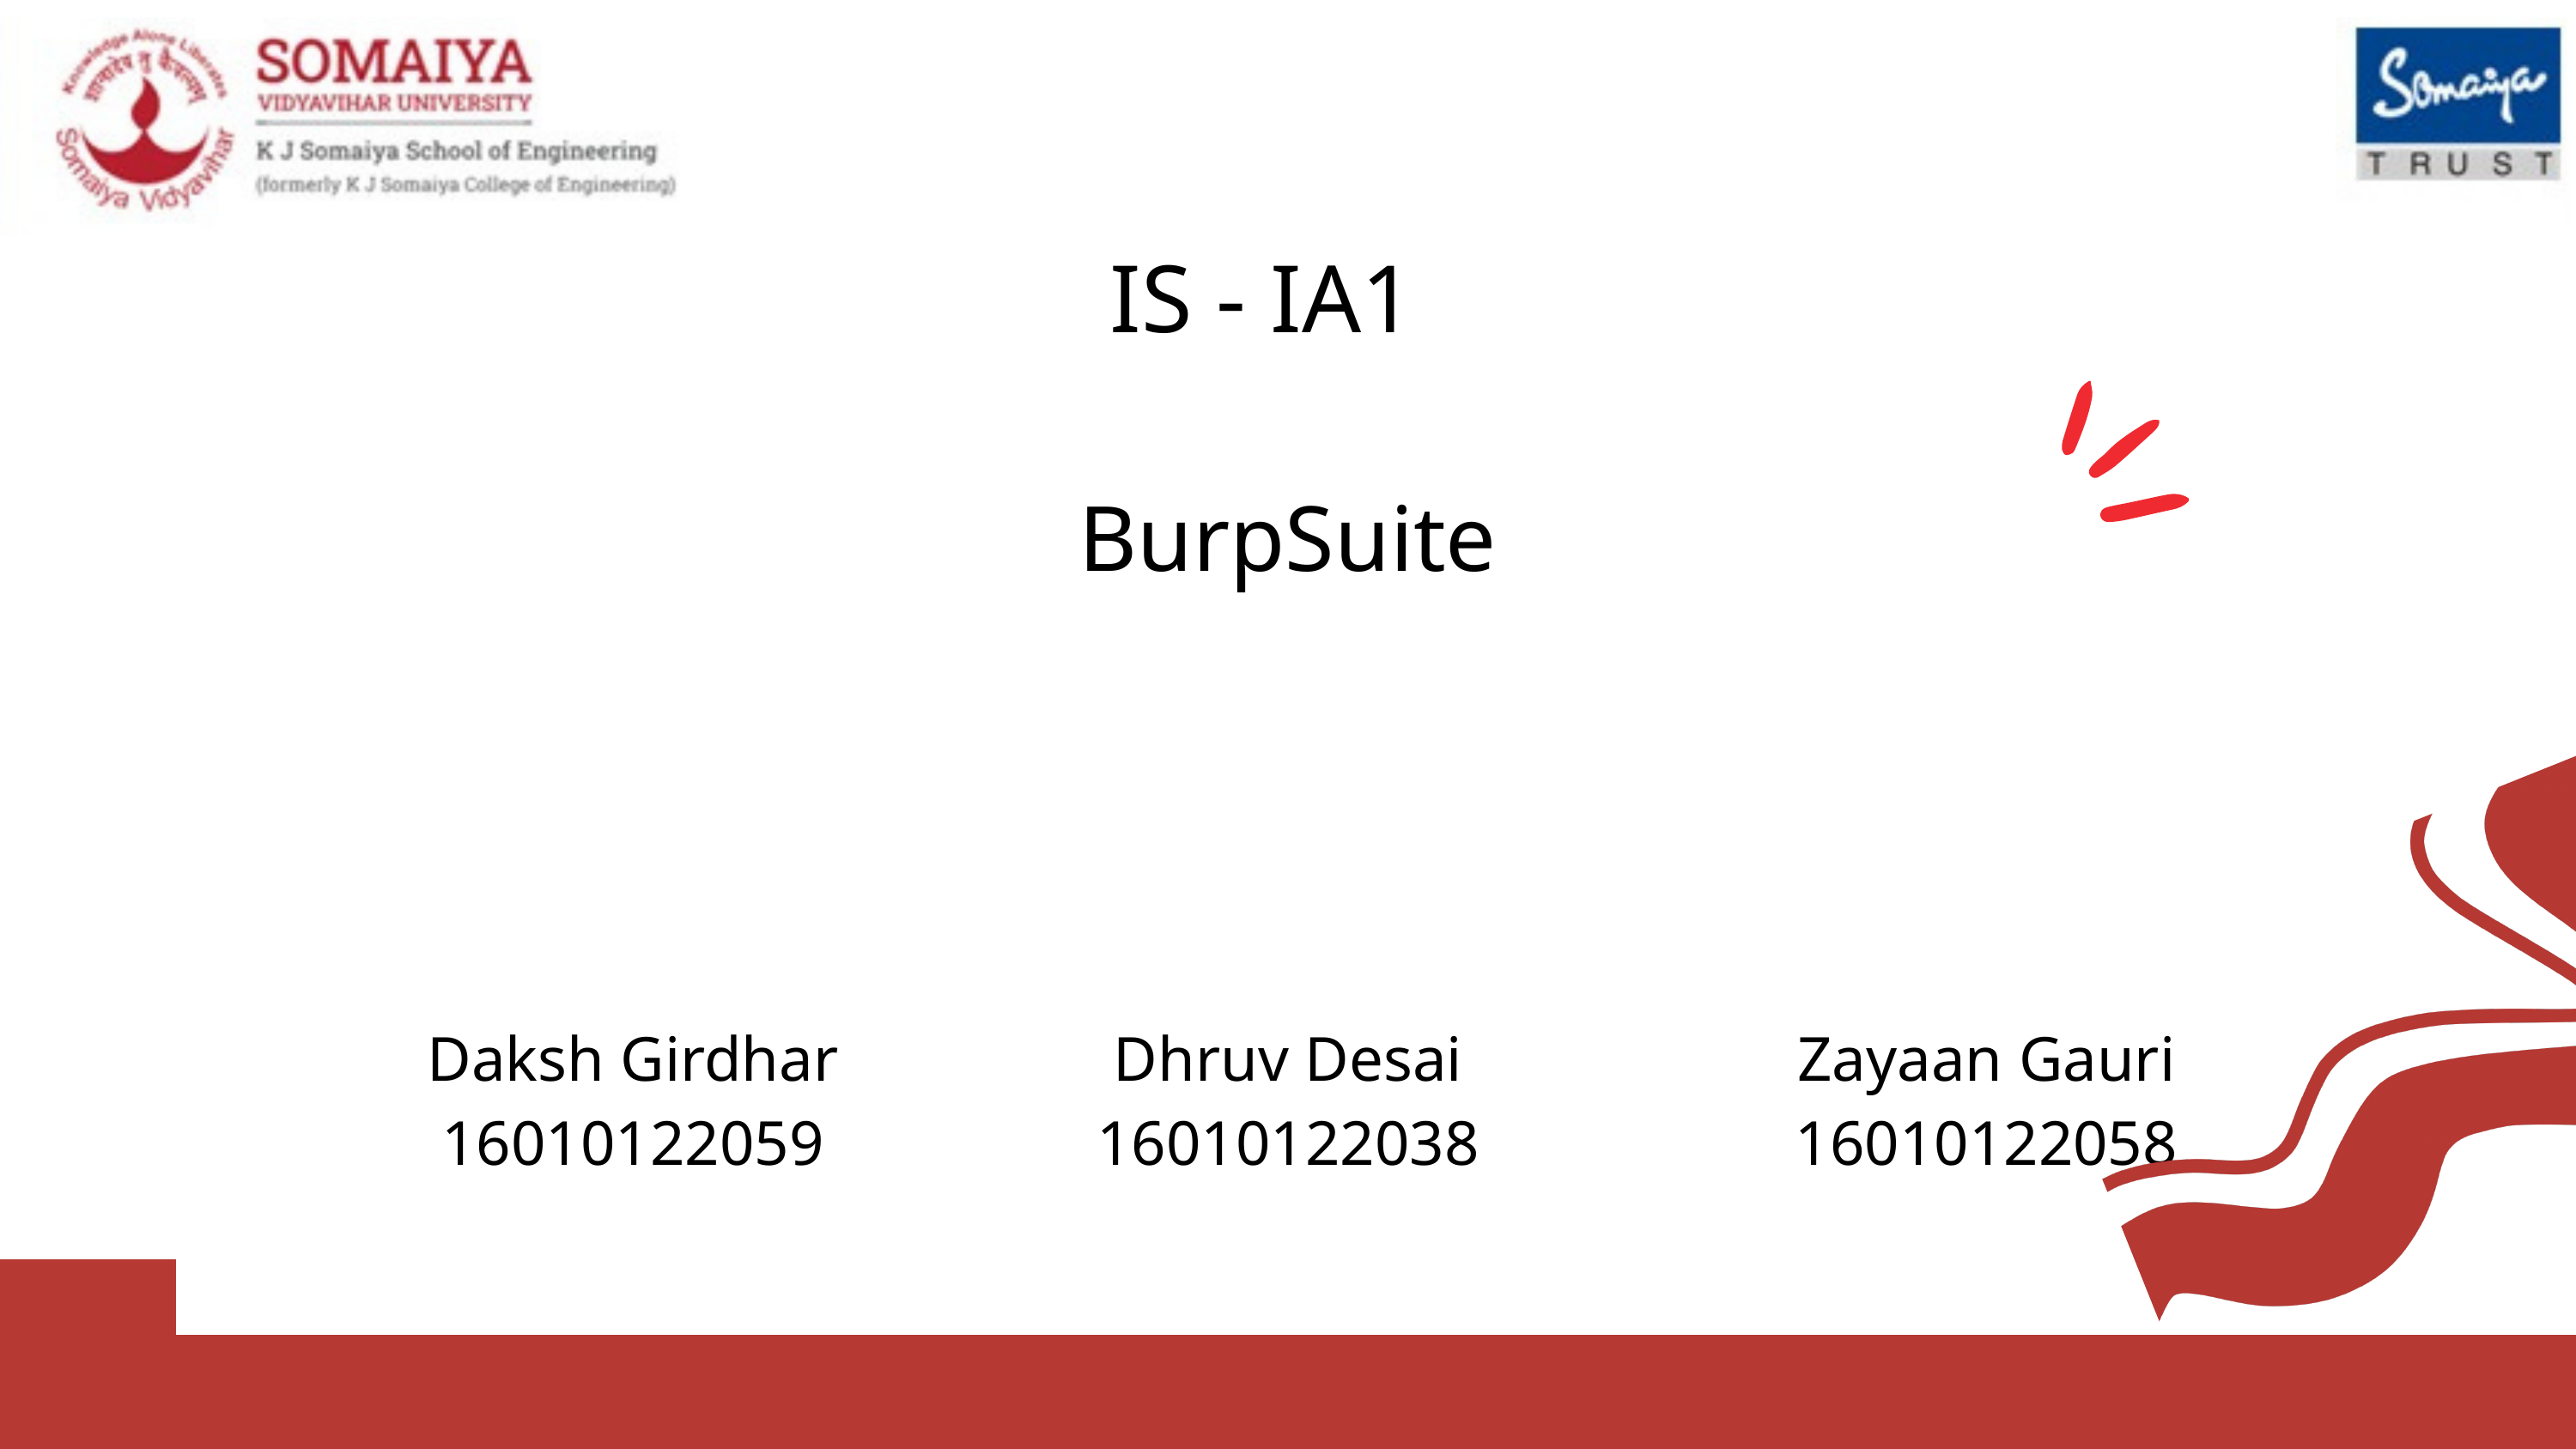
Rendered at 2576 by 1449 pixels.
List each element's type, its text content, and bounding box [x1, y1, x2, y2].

text_box Dhruv Desai 16010122038 [964, 1009, 1196, 1178]
text_box IS - IA1 [1085, 246, 1196, 352]
text_box Daksh Girdhar 16010122059 [214, 1009, 964, 1178]
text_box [0, 1258, 177, 1449]
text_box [0, 17, 2576, 237]
text_box IS - IA1 [1347, 246, 1491, 352]
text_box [2052, 372, 2198, 532]
text_box BurpSuite [323, 464, 1196, 590]
text_box Dhruv Desai 16010122038 [1347, 1009, 1612, 1178]
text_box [1200, 99, 1340, 1449]
text_box Zayaan Gauri 16010122058 [1612, 1009, 2101, 1178]
text_box [2021, 755, 2576, 1335]
text_box BurpSuite [1347, 464, 2252, 590]
